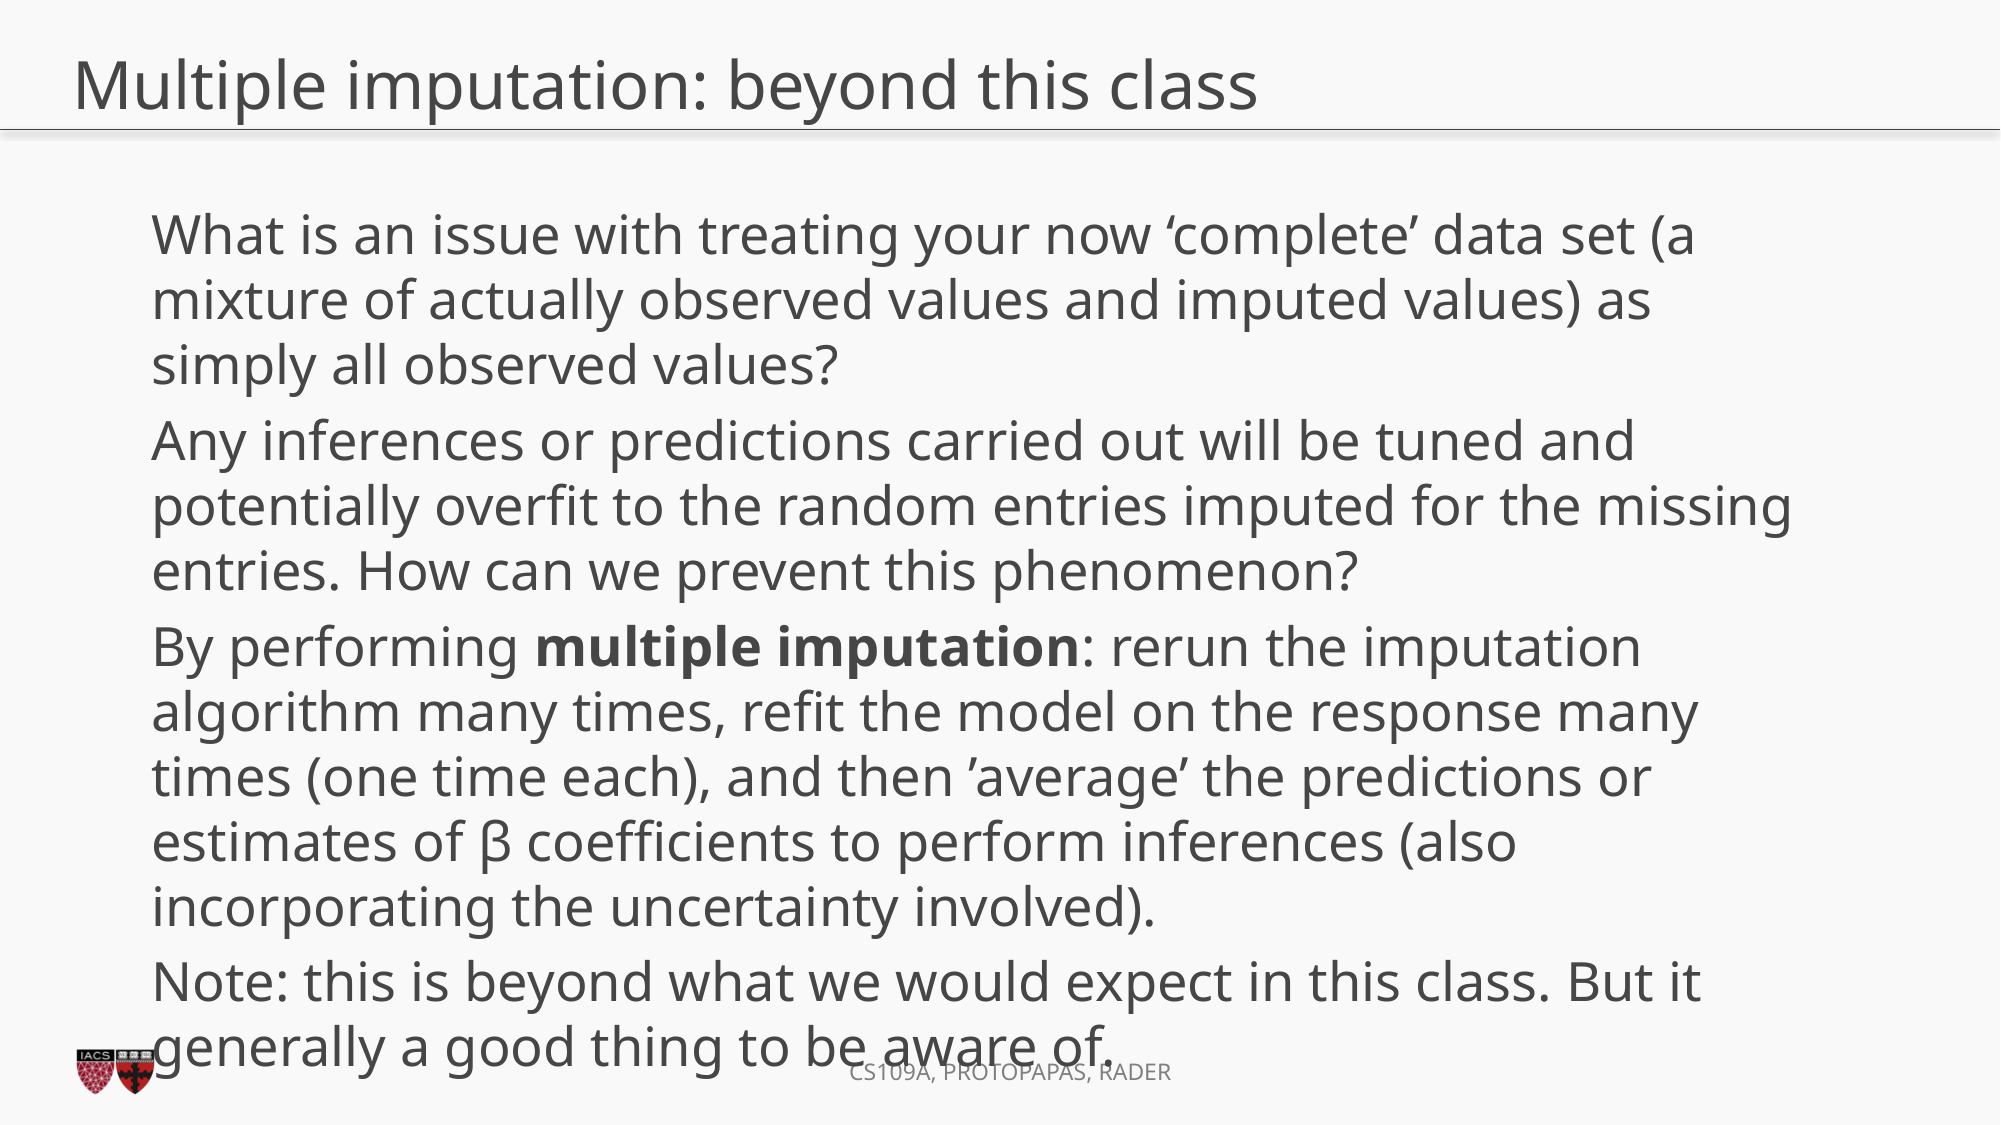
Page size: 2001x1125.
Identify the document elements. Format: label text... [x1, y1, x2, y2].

picture [75, 1049, 155, 1095]
list What is an issue with treating your now ‘complete’ data set (a mixture of actually observed values and imputed values) as simply all observed values? Any inferences or predictions carried out will be tuned and potentially overfit to the random entries imputed for the missing entries. How can we prevent this phenomenon? By performing multiple imputation: rerun the imputation algorithm many times, refit the model on the response many times (one time each), and then ’average’ the predictions or estimates of β coefficients to perform inferences (also incorporating the uncertainty involved). Note: this is beyond what we would expect in this class. But it generally a good thing to be aware of. [136, 193, 1831, 1075]
title Multiple imputation: beyond this class [57, 35, 1943, 162]
